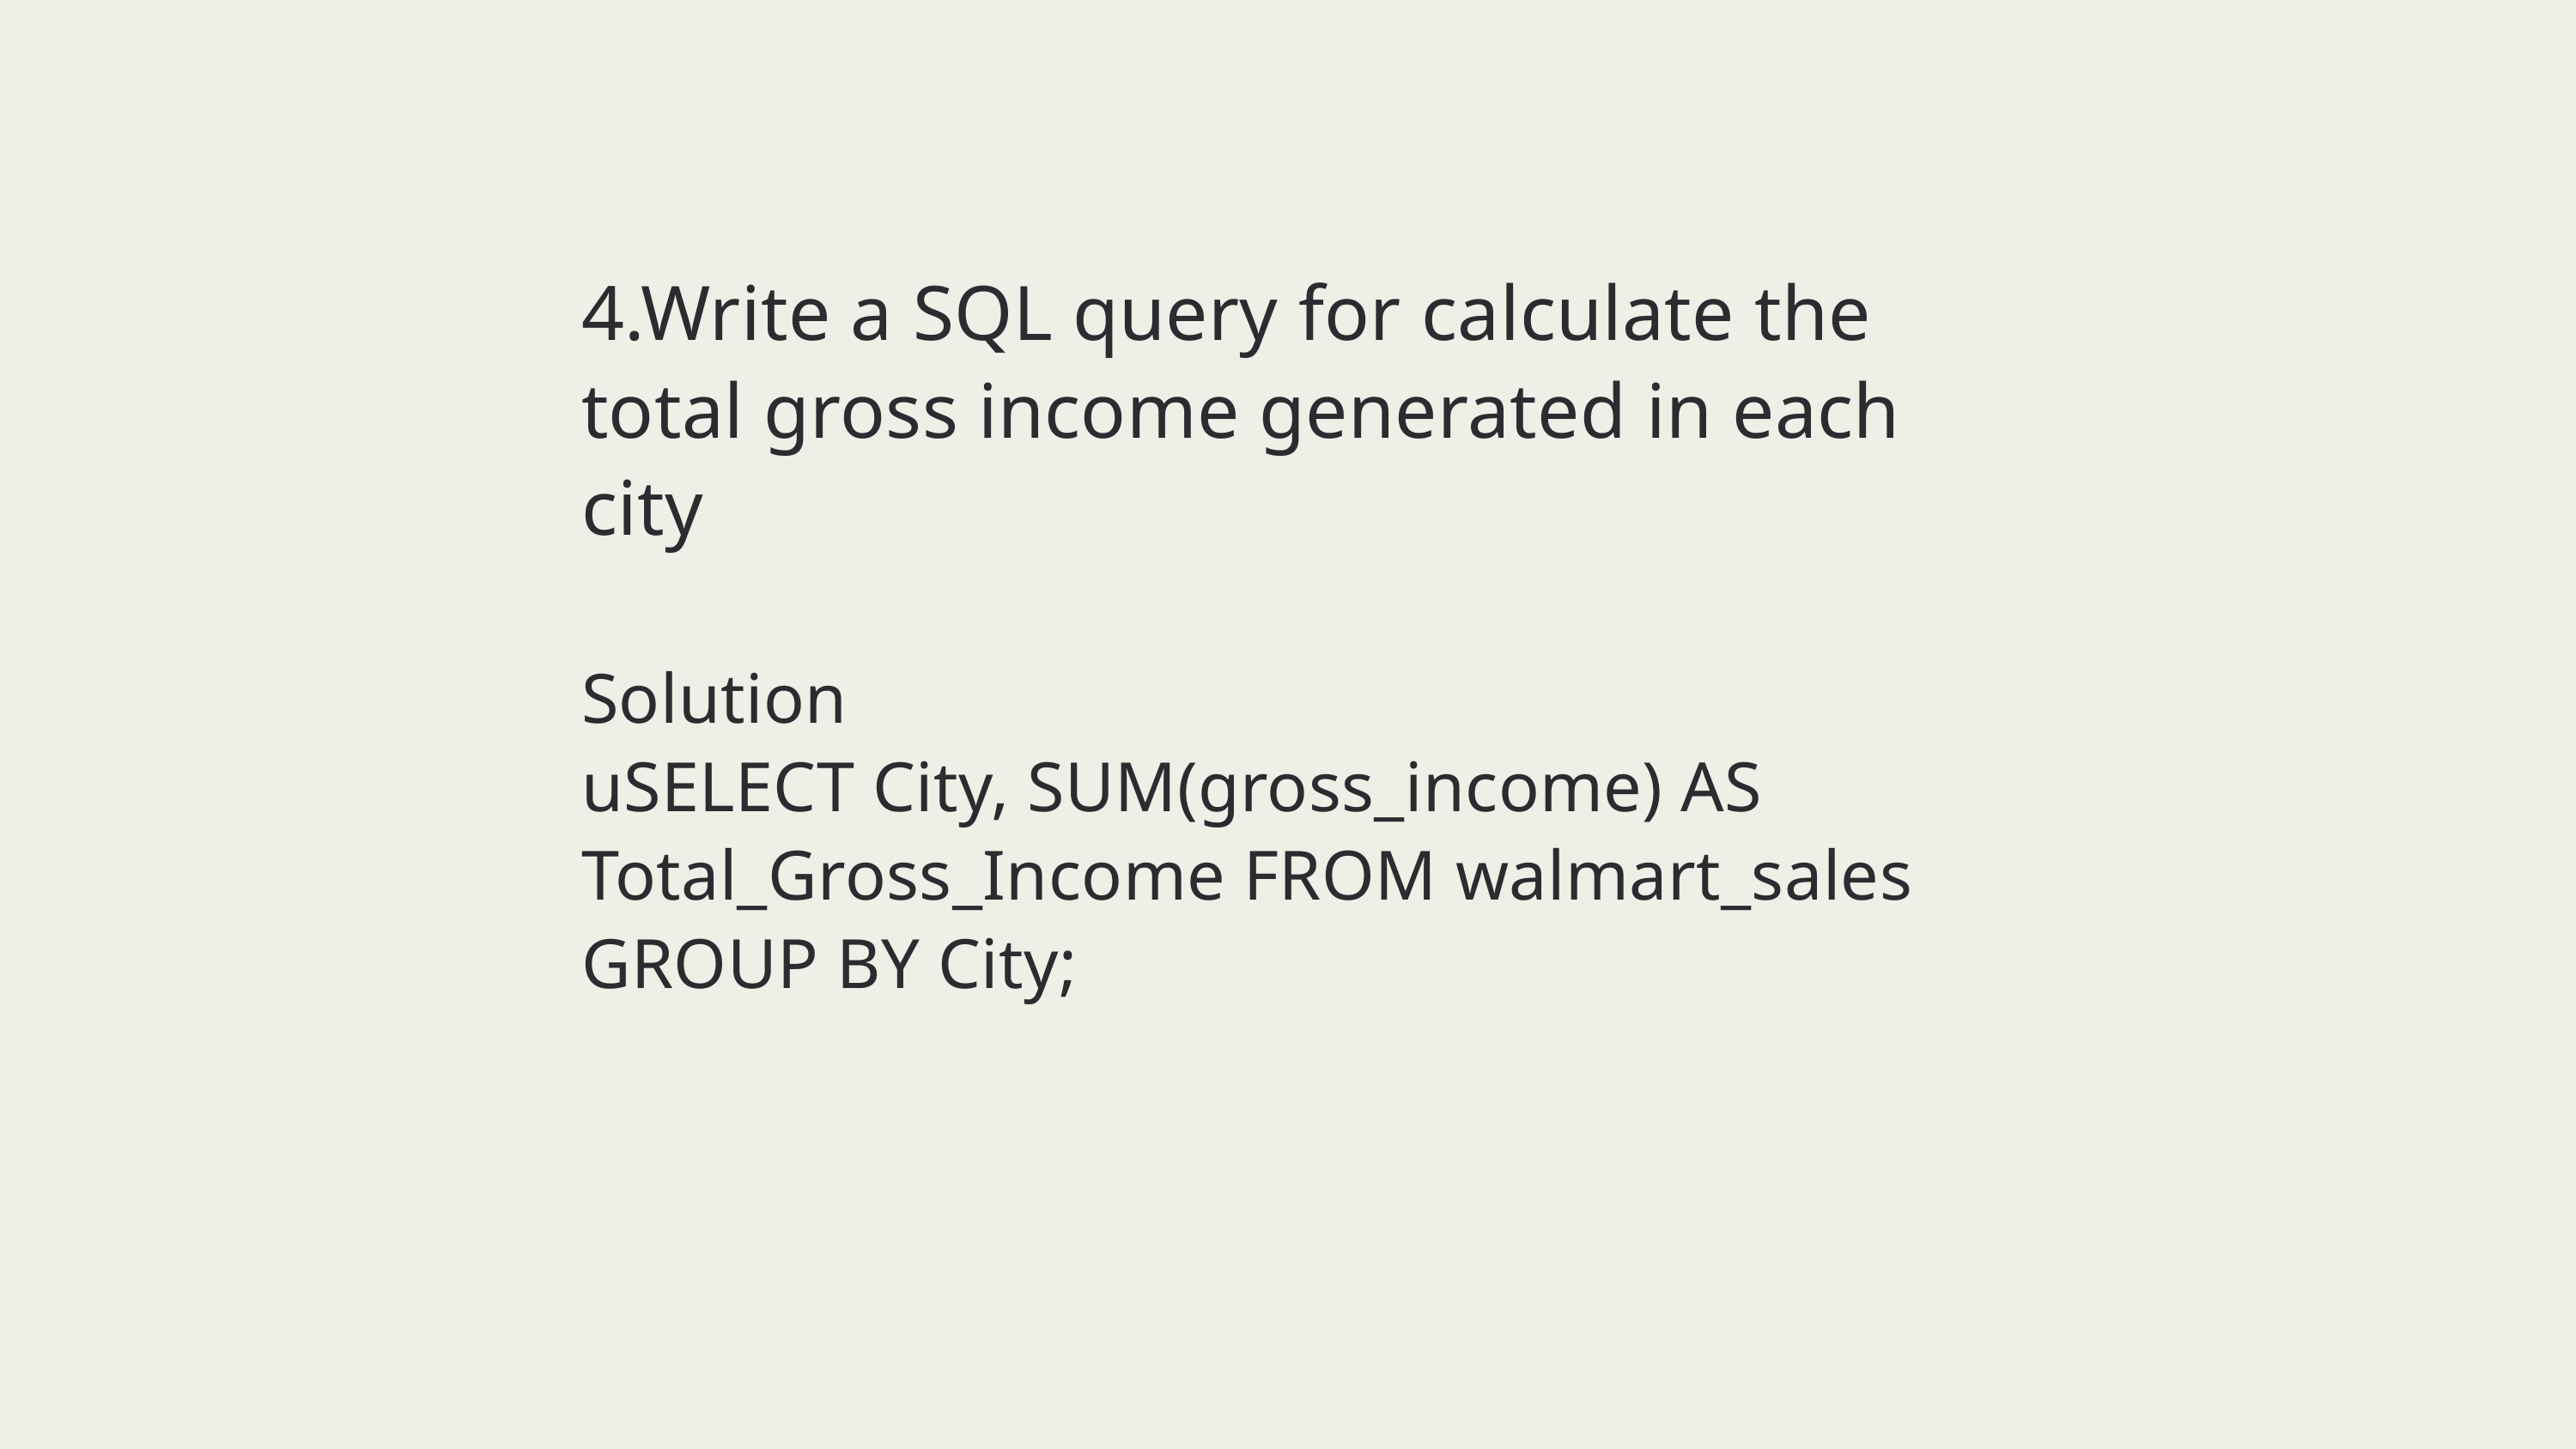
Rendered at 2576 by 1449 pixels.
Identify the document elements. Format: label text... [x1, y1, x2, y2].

text_box 4.Write a SQL query for calculate the total gross income generated in each city Solution uSELECT City, SUM(gross_income) AS Total_Gross_Income FROM walmart_sales GROUP BY City; [581, 258, 1922, 1100]
